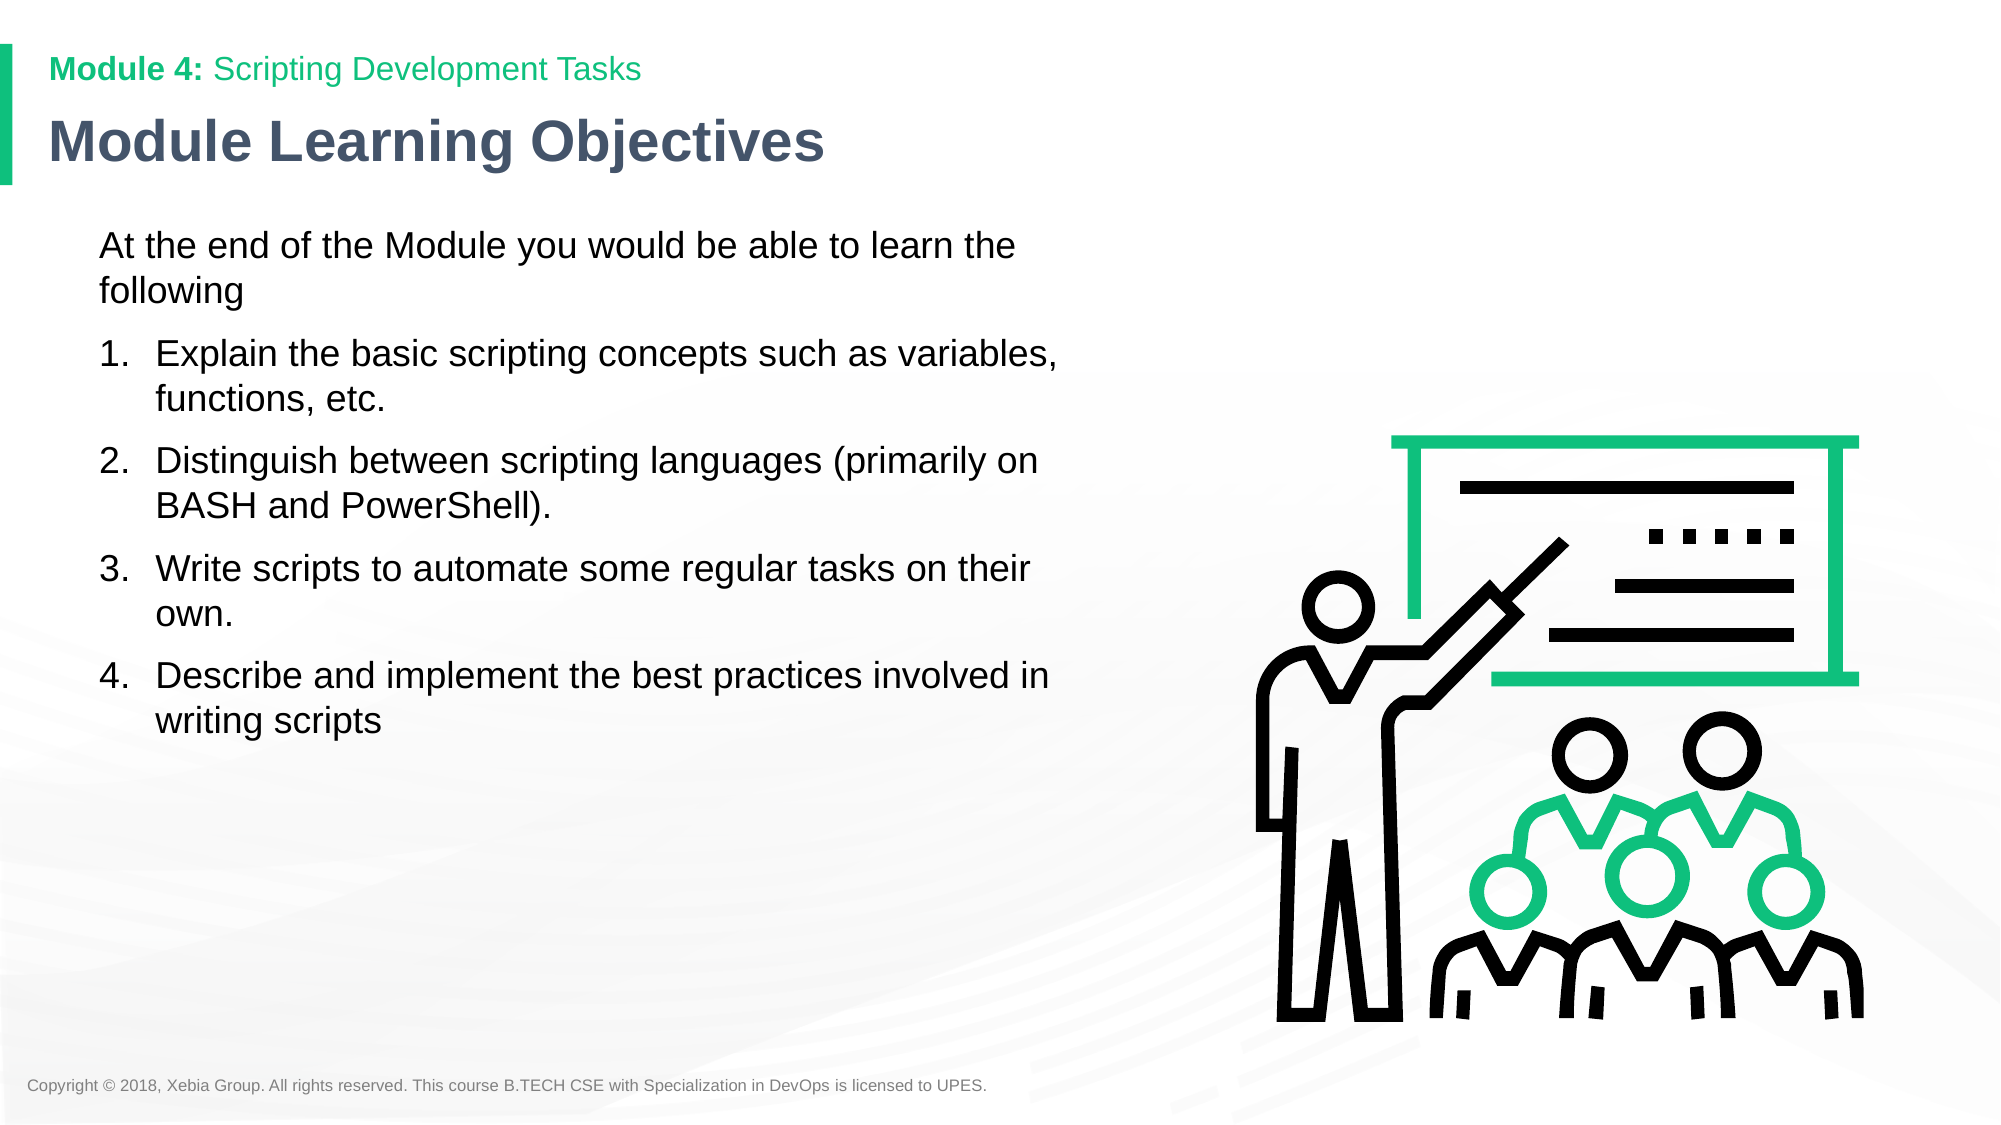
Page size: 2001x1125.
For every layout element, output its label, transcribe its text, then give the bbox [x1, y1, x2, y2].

list At the end of the Module you would be able to learn the following Explain the basic scripting concepts such as variables, functions, etc. Distinguish between scripting languages (primarily on BASH and PowerShell). Write scripts to automate some regular tasks on their own. Describe and implement the best practices involved in writing scripts [84, 214, 1112, 1009]
picture [0, 0, 2000, 1125]
title Module Learning Objectives [34, 103, 1760, 185]
list Module 4: Scripting Development Tasks [34, 44, 1760, 94]
